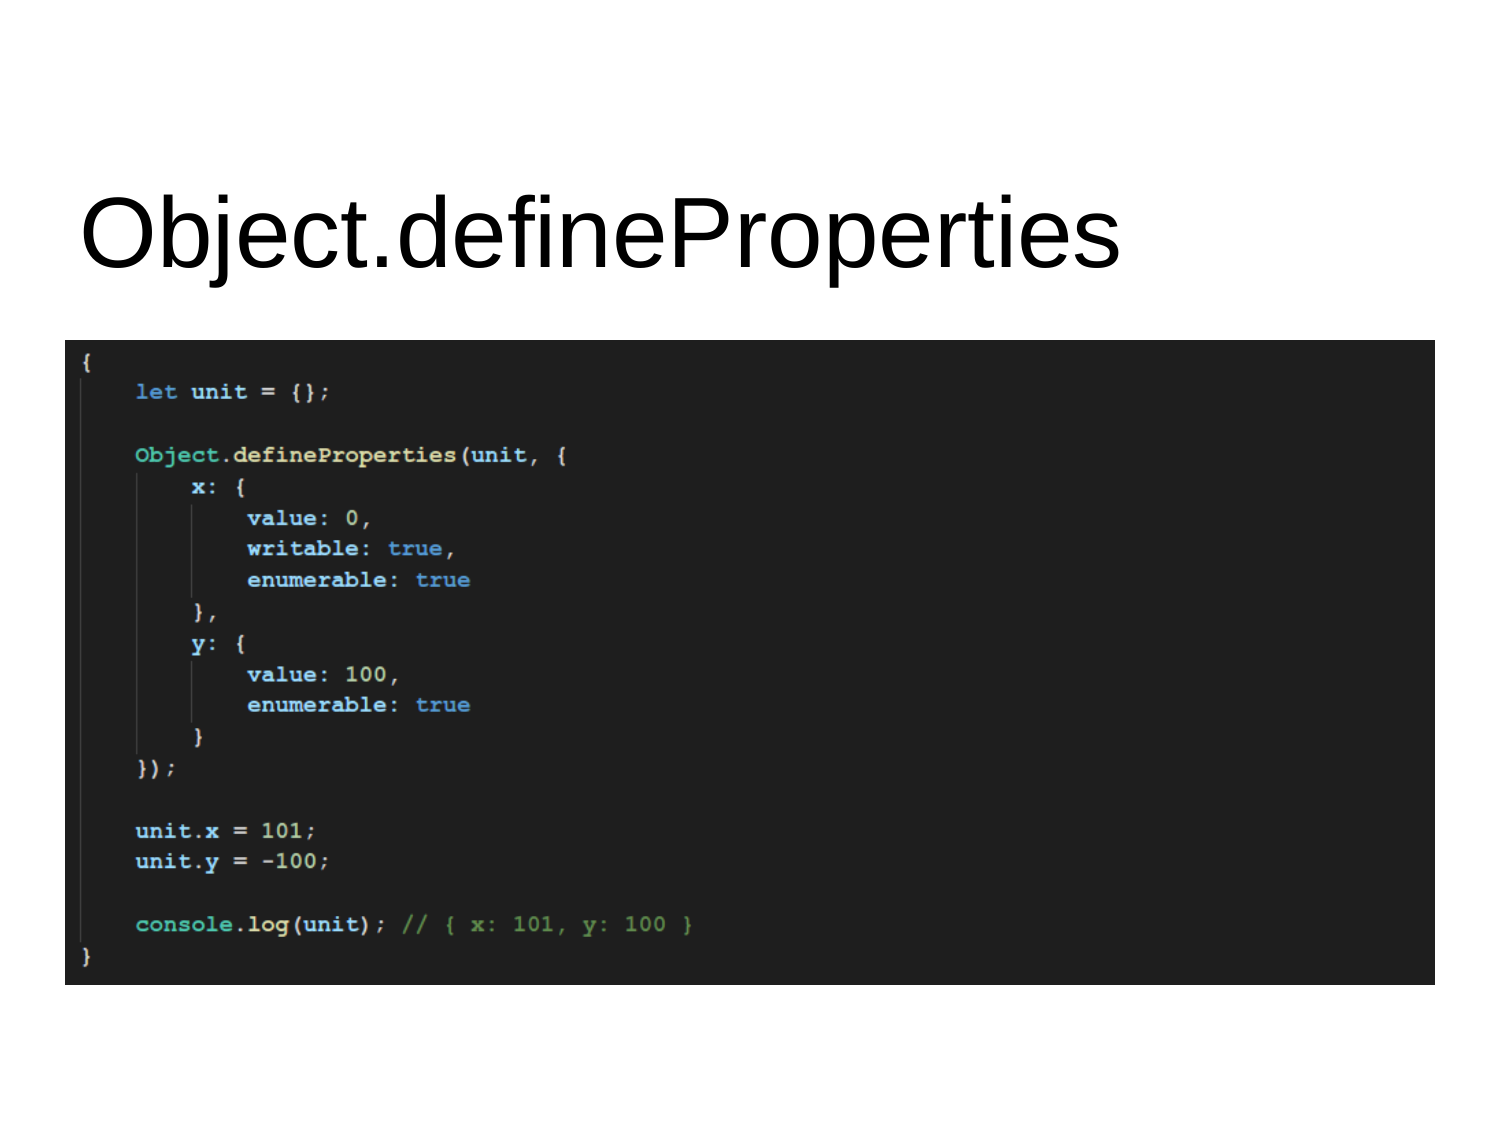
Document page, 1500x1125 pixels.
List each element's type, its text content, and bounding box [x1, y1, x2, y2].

text_box Object.defineProperties [65, 153, 1458, 303]
picture [64, 340, 1436, 985]
